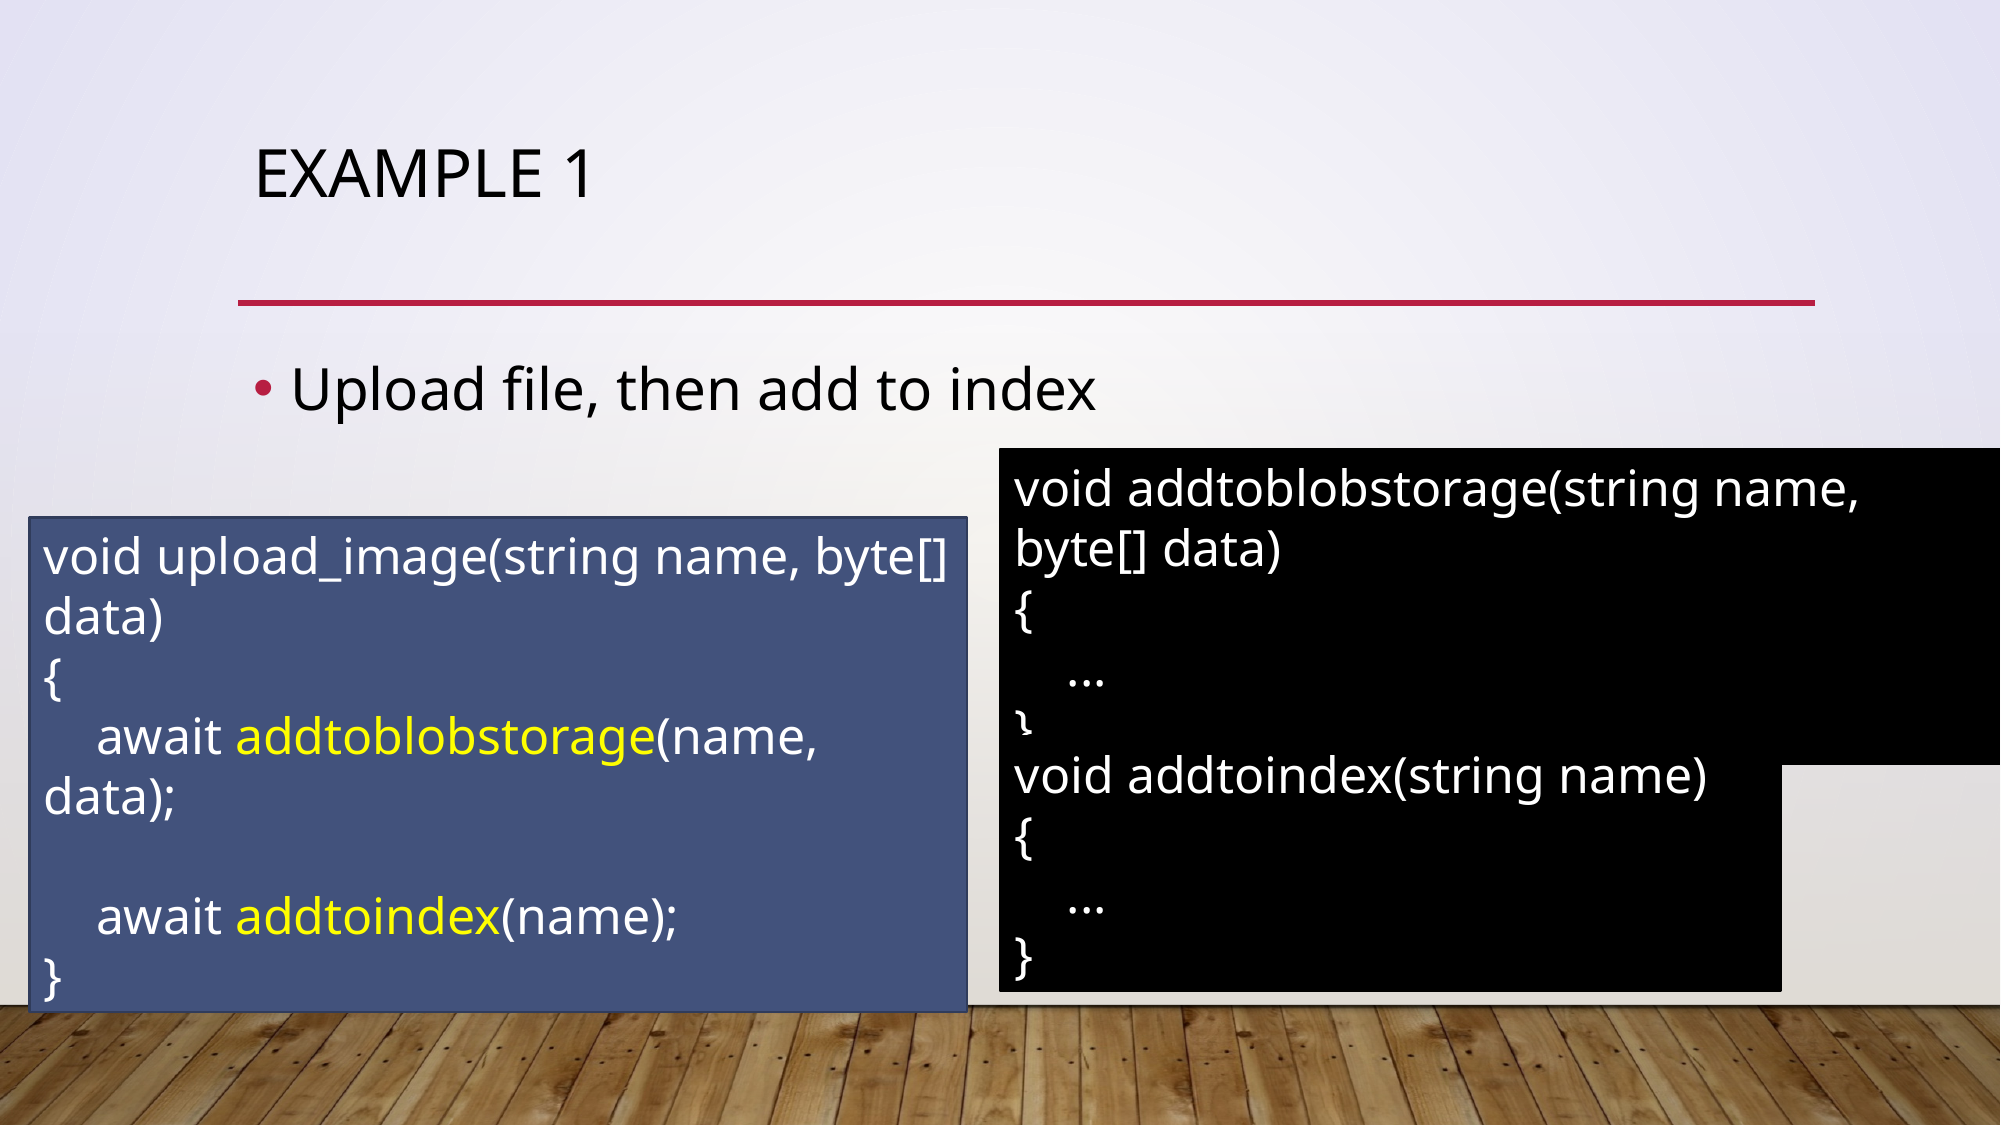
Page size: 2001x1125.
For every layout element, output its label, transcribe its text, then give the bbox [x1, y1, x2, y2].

title Example 1 [238, 131, 1814, 305]
text_box void addtoblobstorage(string name, byte[] data) { ... } [999, 448, 2000, 765]
text_box void addtoindex(string name) { ... } [999, 735, 1782, 992]
picture [0, 1005, 2000, 1125]
list Upload file, then add to index [238, 330, 1814, 1046]
text_box void upload_image(string name, byte[] data) { await addtoblobstorage(name, data); await addtoindex(name); } [28, 516, 968, 1013]
